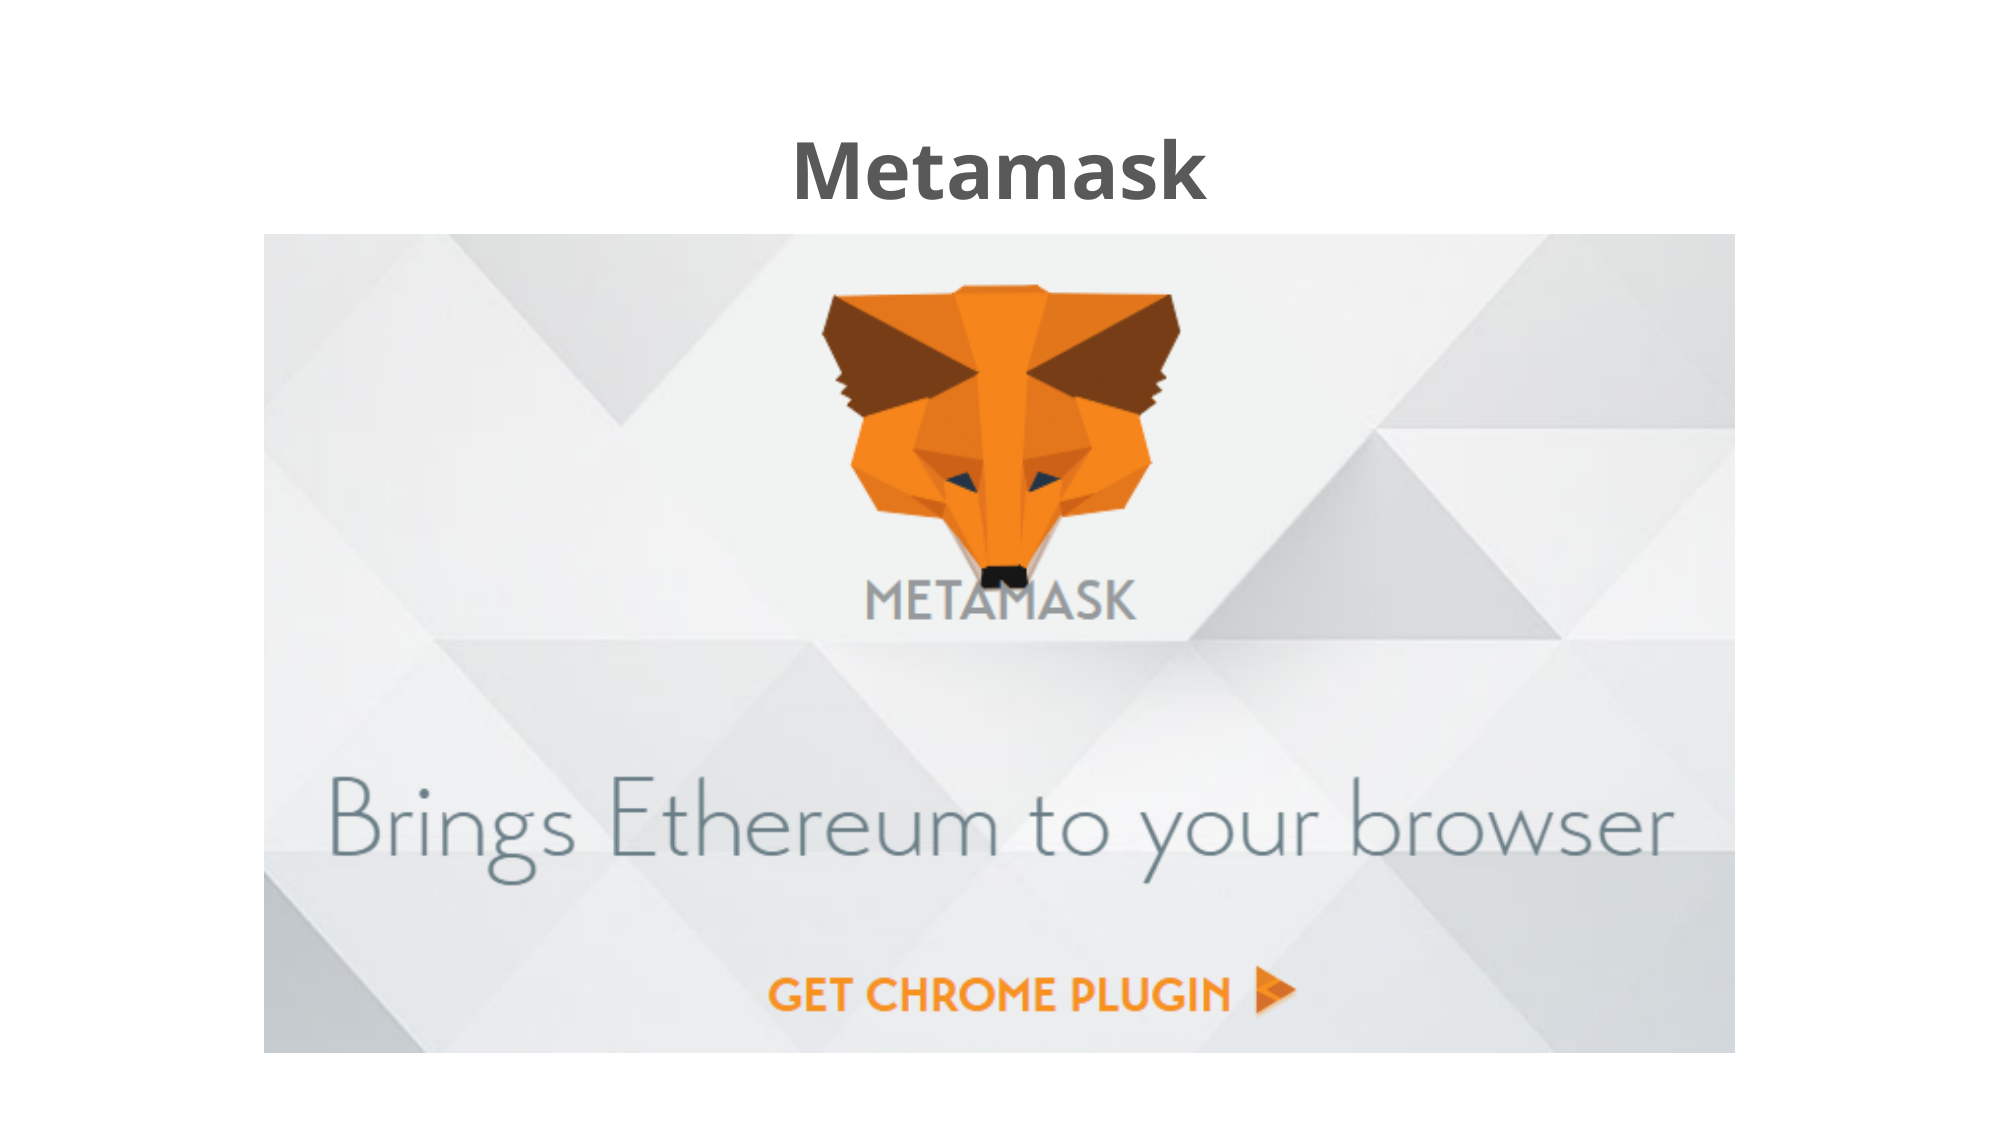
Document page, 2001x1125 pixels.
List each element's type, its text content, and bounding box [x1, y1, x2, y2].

text_box Metamask [249, 112, 1750, 235]
picture [264, 234, 1735, 1053]
